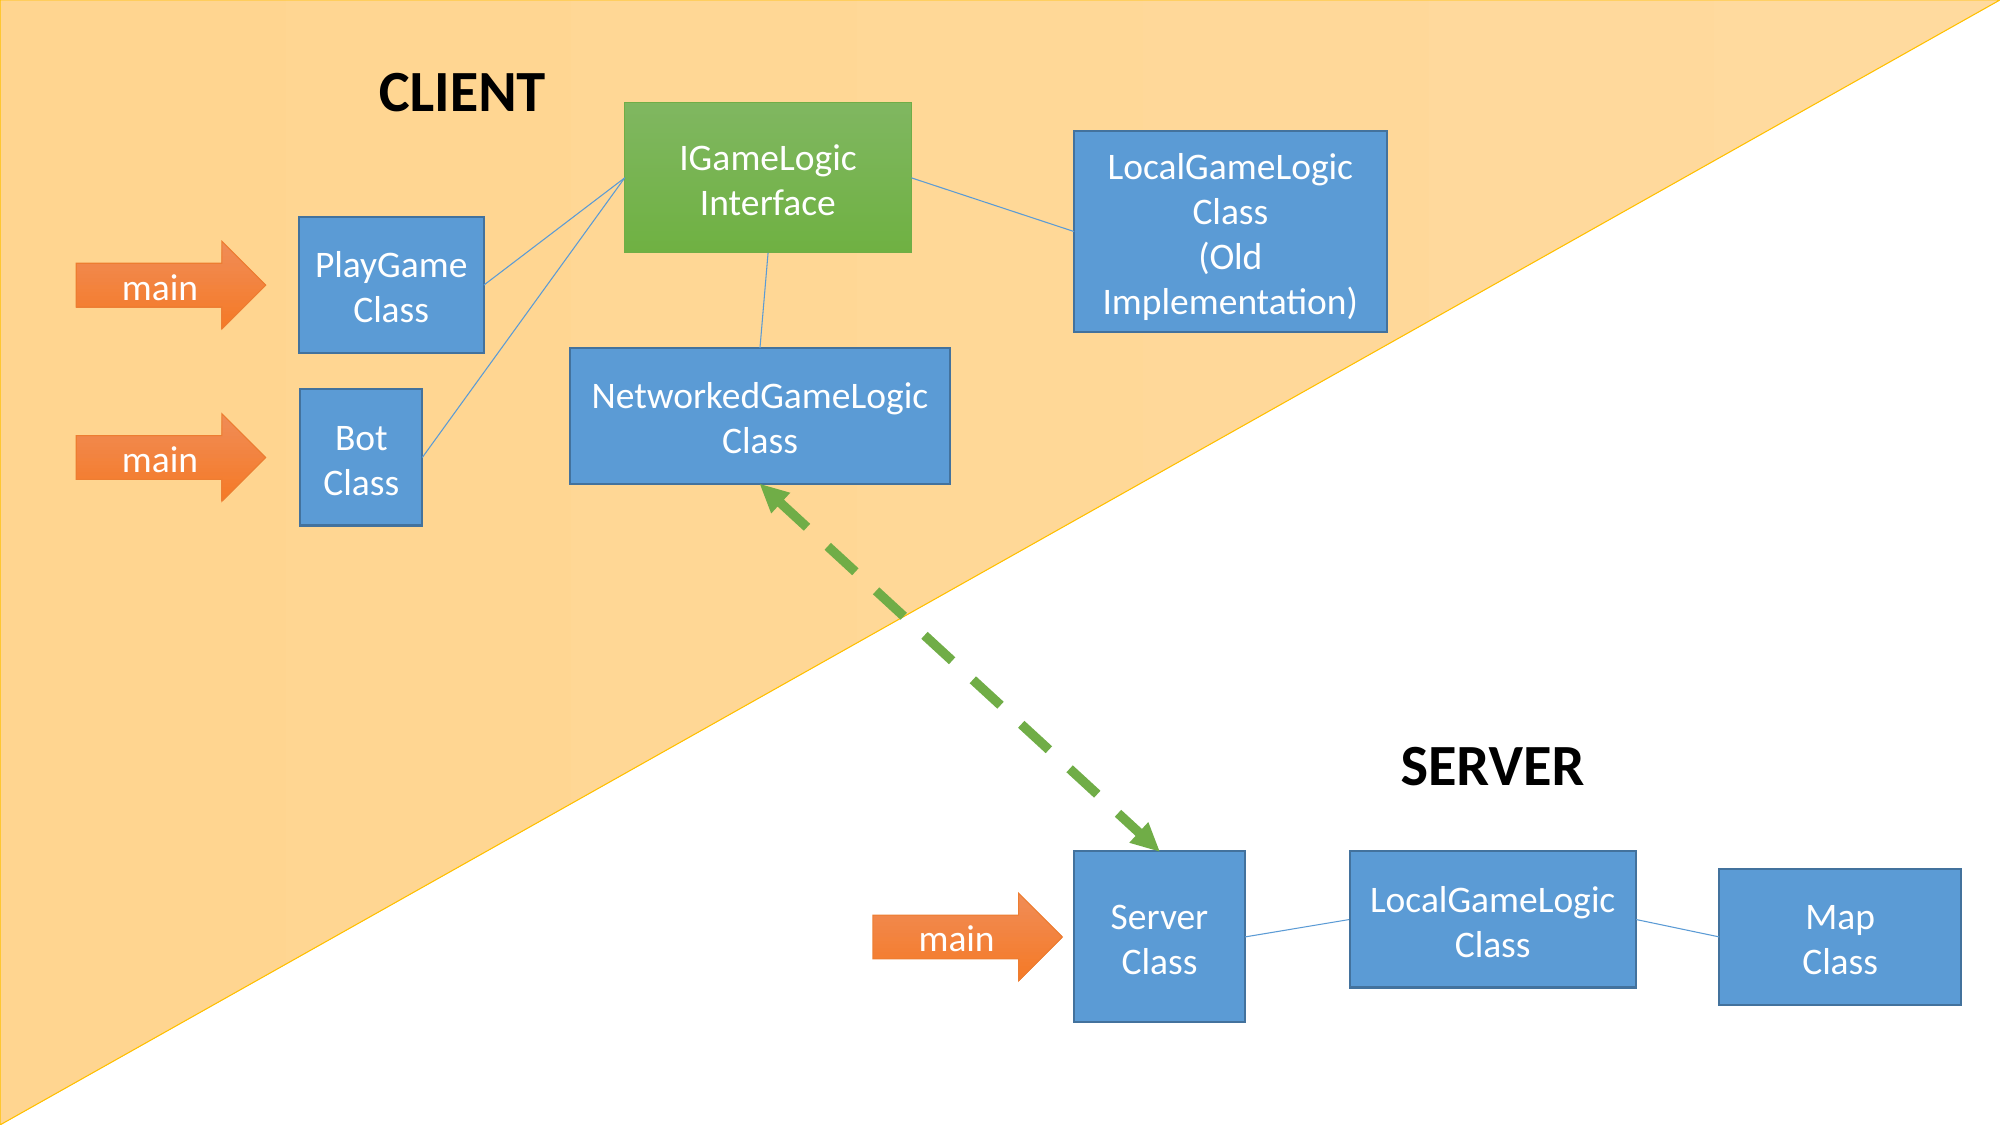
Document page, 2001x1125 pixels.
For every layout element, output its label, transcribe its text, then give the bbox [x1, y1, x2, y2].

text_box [422, 177, 625, 458]
text_box PlayGame Class [298, 216, 422, 354]
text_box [759, 484, 1160, 852]
text_box LocalGameLogic Class (Old Implementation) [1073, 130, 1388, 333]
text_box Map Class [1718, 868, 1962, 1006]
text_box NetworkedGameLogic Class [569, 347, 951, 485]
text_box IGameLogic Interface [624, 102, 912, 253]
text_box SERVER [1385, 719, 1600, 805]
text_box Bot Class [299, 388, 423, 527]
text_box LocalGameLogic Class [1349, 850, 1637, 989]
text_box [759, 252, 769, 348]
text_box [1245, 919, 1350, 937]
text_box Server Class [1073, 850, 1246, 1023]
text_box [0, 0, 2000, 1125]
text_box main [75, 240, 267, 331]
text_box CLIENT [364, 45, 561, 131]
text_box main [872, 891, 1064, 983]
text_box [1636, 919, 1720, 937]
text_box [911, 177, 1074, 232]
text_box main [75, 412, 267, 503]
